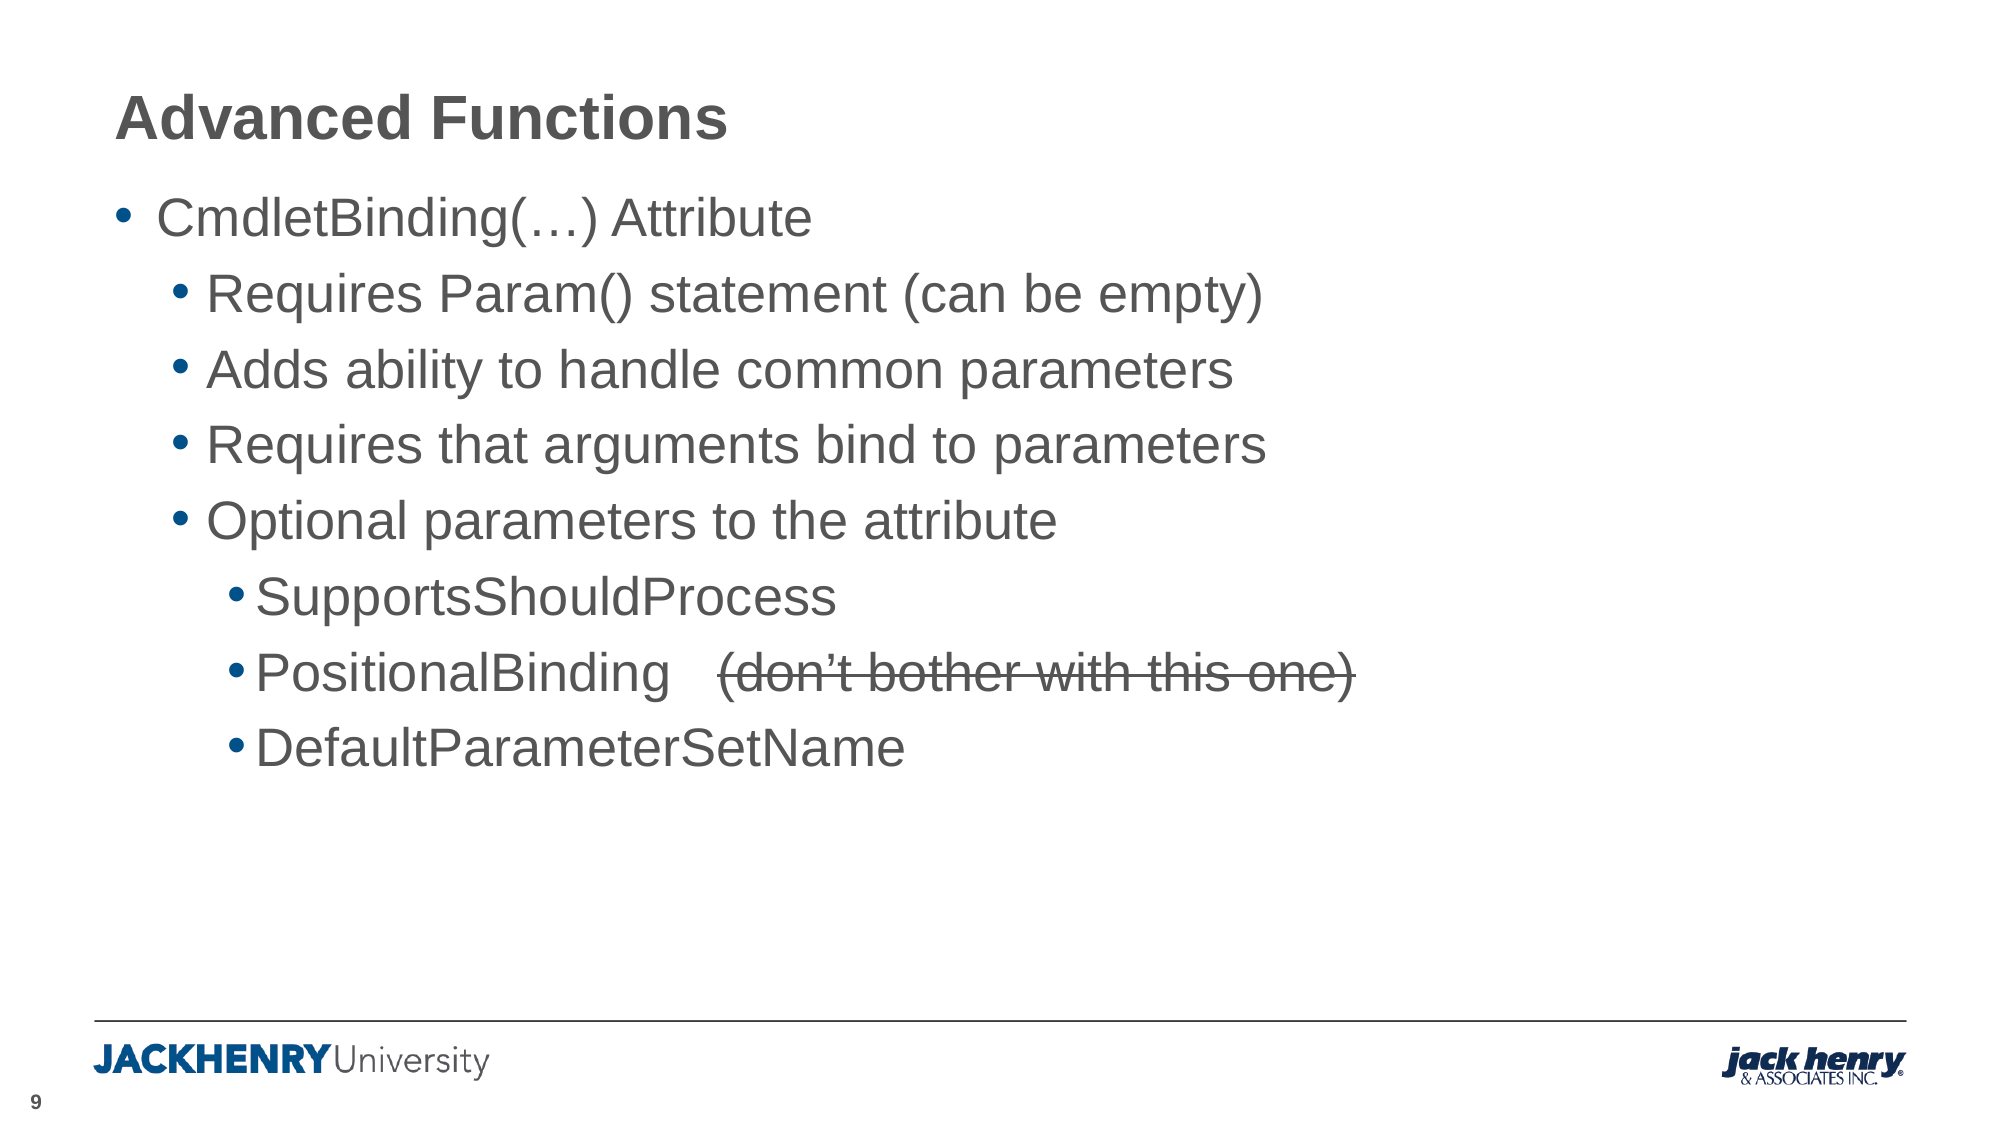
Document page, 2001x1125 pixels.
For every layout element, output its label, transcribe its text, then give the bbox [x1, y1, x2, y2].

list CmdletBinding(…) Attribute Requires Param() statement (can be empty) Adds ability to handle common parameters Requires that arguments bind to parameters Optional parameters to the attribute SupportsShouldProcess PositionalBinding (don’t bother with this one) DefaultParameterSetName [99, 174, 1900, 1005]
title Advanced Functions [99, 73, 1900, 156]
picture [0, 1010, 2000, 1125]
